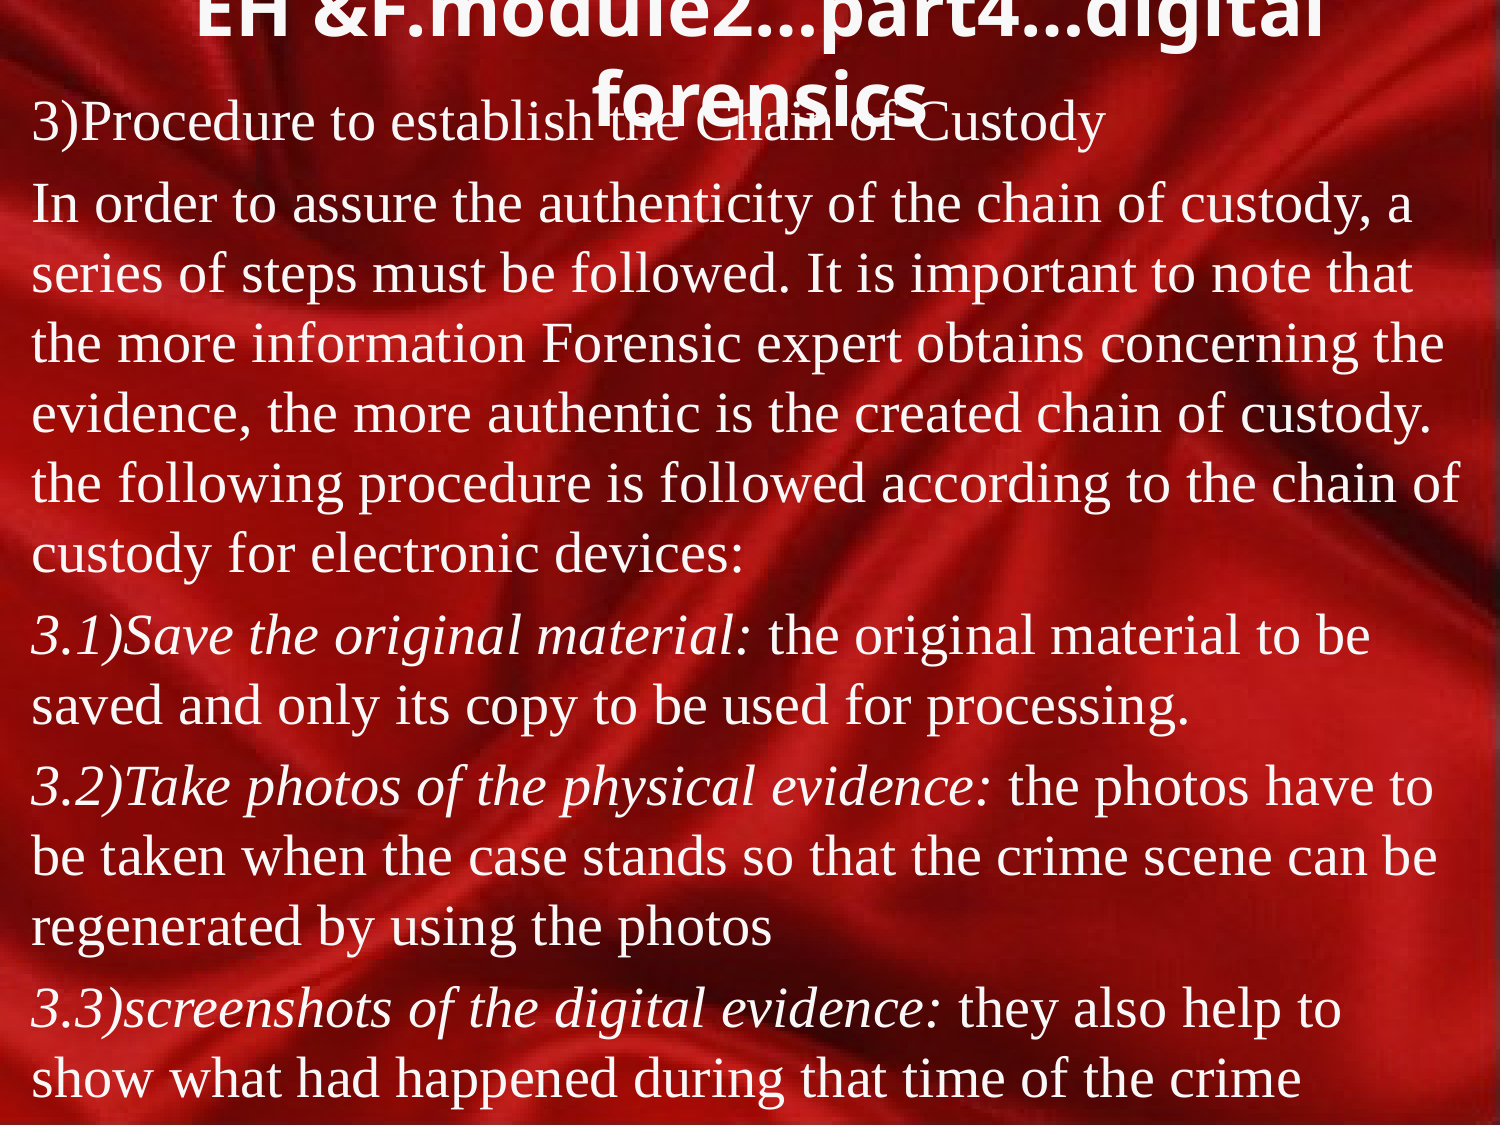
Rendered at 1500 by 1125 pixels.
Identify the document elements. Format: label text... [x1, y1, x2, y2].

list 3)Procedure to establish the Chain of Custody In order to assure the authenticity of the chain of custody, a series of steps must be followed. It is important to note that the more information Forensic expert obtains concerning the evidence, the more authentic is the created chain of custody. the following procedure is followed according to the chain of custody for electronic devices: 3.1)Save the original material: the original material to be saved and only its copy to be used for processing. 3.2)Take photos of the physical evidence: the photos have to be taken when the case stands so that the crime scene can be regenerated by using the photos 3.3)screenshots of the digital evidence: they also help to show what had happened during that time of the crime [16, 75, 1478, 1088]
picture [0, 0, 1500, 1125]
title EH &F.module2…part4…digital forensics [37, 16, 1484, 88]
